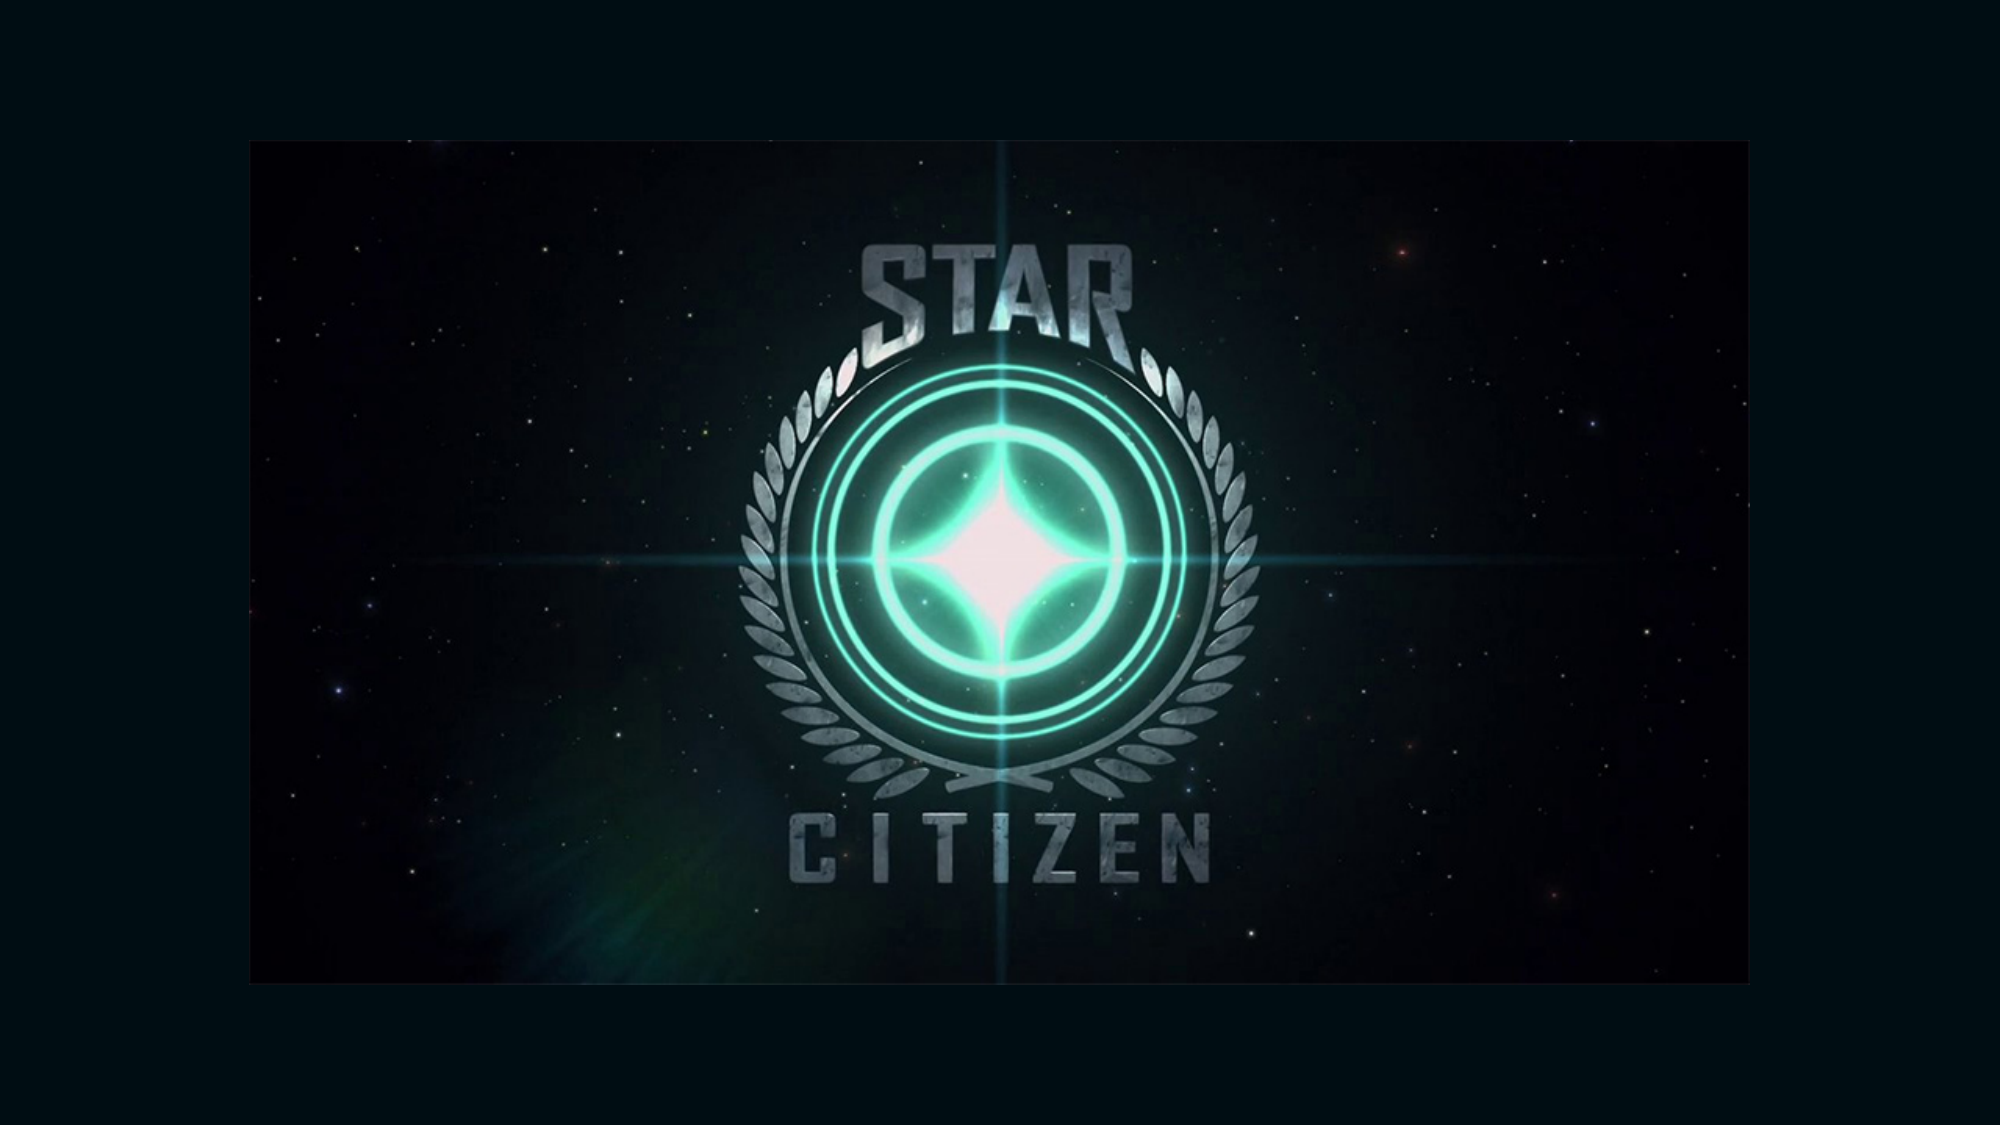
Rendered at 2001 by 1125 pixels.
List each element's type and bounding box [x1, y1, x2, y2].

picture [249, 140, 1750, 985]
